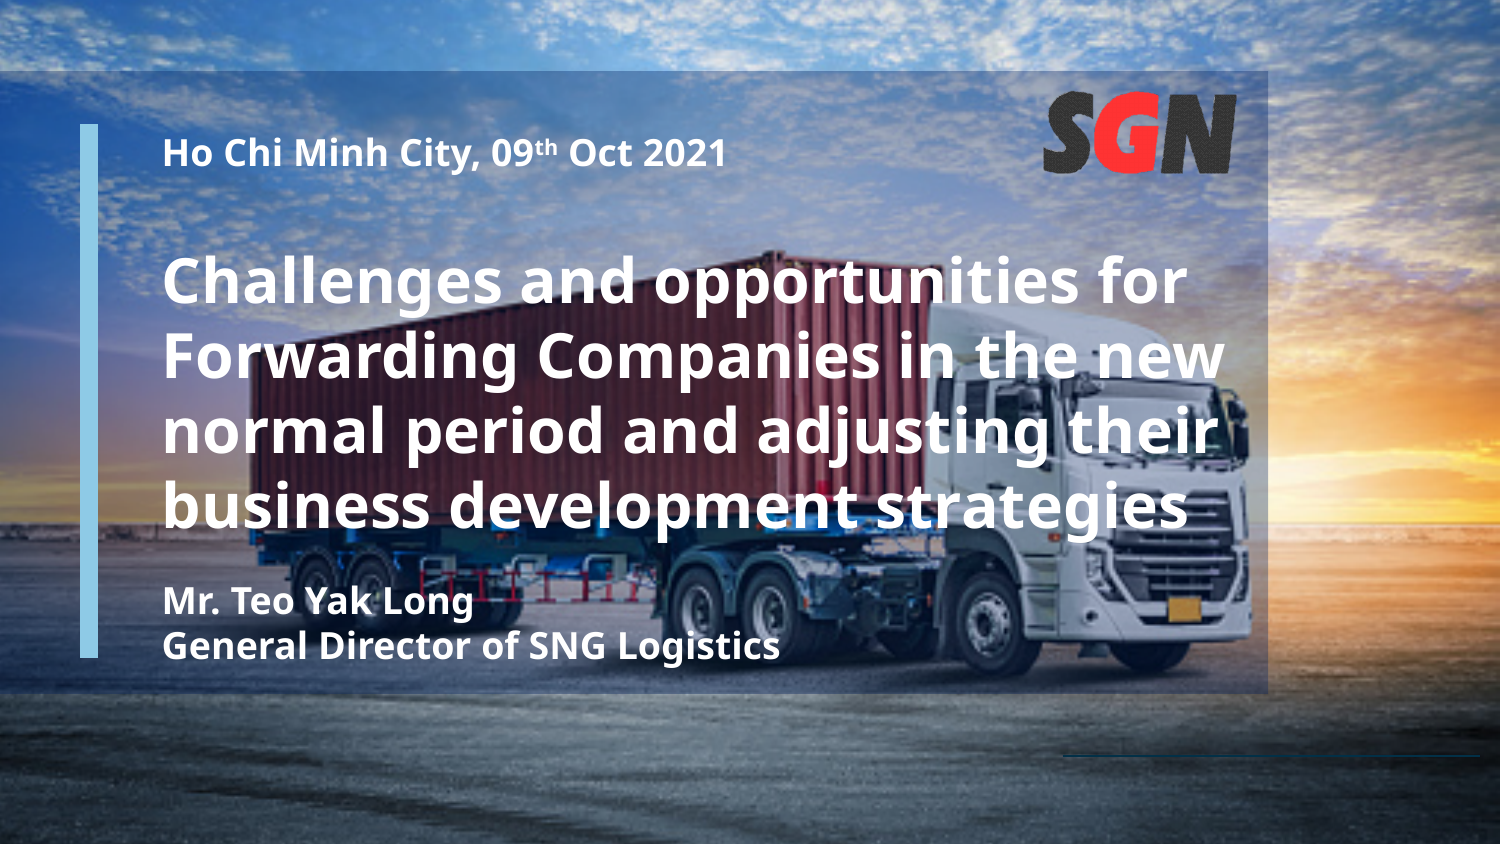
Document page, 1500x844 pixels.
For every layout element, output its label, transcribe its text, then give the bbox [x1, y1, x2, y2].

text_box Ho Chi Minh City, 09th Oct 2021 [146, 114, 896, 245]
title Challenges and opportunities for Forwarding Companies in the new normal period and adjusting their business development strategies [146, 207, 1323, 534]
subtitle Mr. Teo Yak Long General Director of SNG Logistics [146, 561, 896, 692]
picture [0, 0, 1500, 844]
